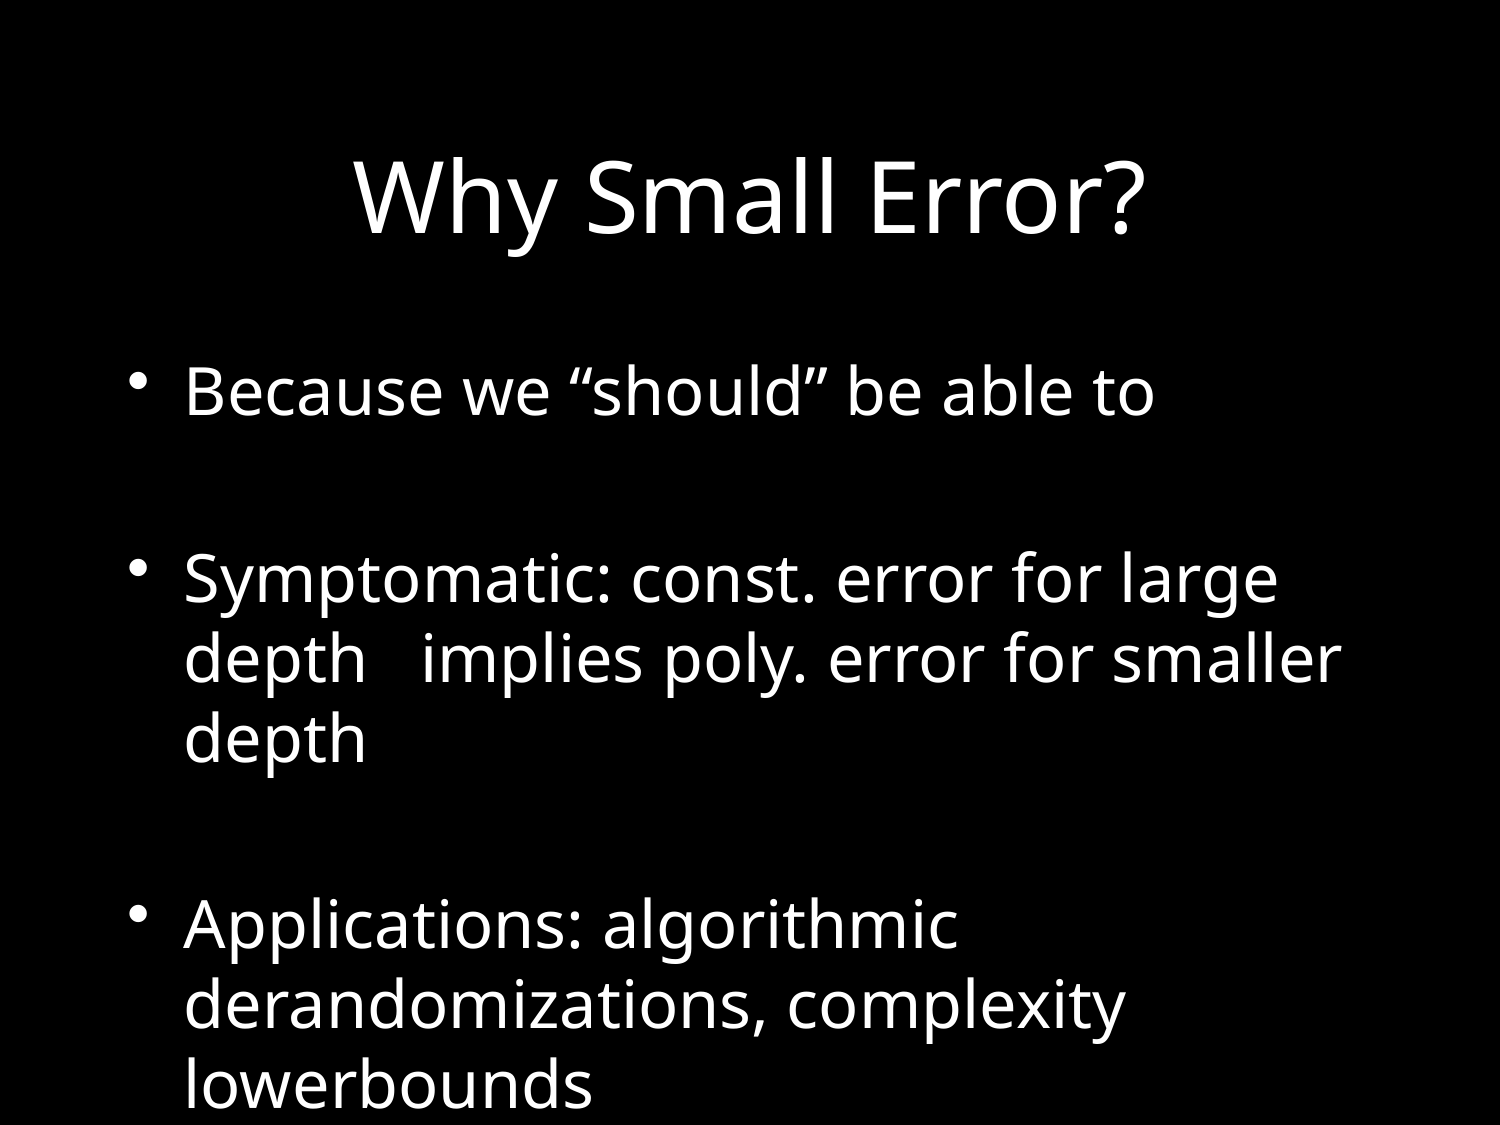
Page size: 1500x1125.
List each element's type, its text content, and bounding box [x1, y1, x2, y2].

list Because we “should” be able to Symptomatic: const. error for large depth implies poly. error for smaller depth Applications: algorithmic derandomizations, complexity lowerbounds [112, 341, 1388, 1017]
title Why Small Error? [112, 99, 1388, 288]
